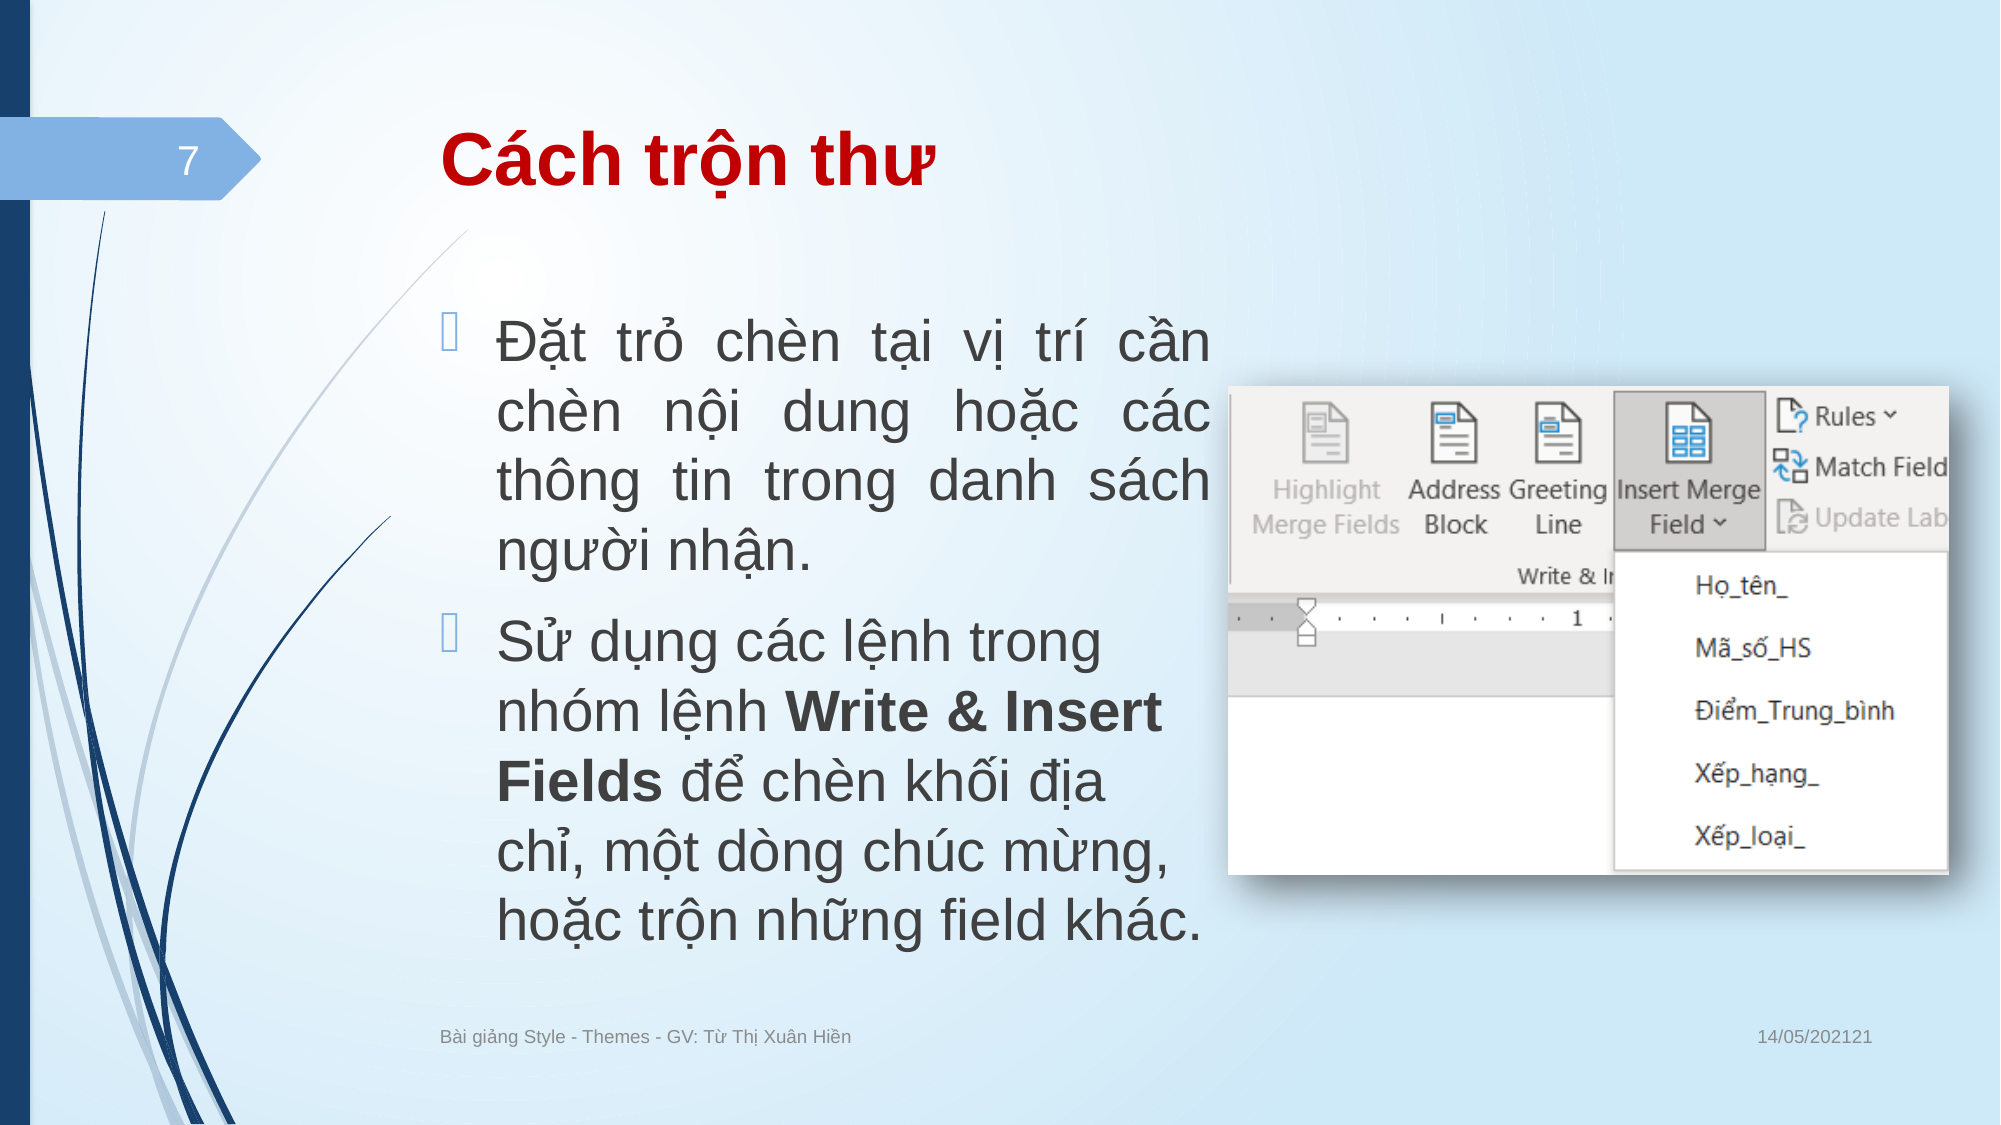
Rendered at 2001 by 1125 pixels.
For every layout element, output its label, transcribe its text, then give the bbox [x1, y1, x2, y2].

slide_number 7 [87, 129, 216, 190]
footer Bài giảng Style - Themes - GV: Từ Thị Xuân Hiền [424, 1006, 1675, 1067]
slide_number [1699, 1005, 1888, 1067]
picture [1227, 386, 1949, 875]
list Đặt trỏ chèn tại vị trí cần chèn nội dung hoặc các thông tin trong danh sách người nhận. Sử dụng các lệnh trong nhóm lệnh Write & Insert Fields để chèn khối địa chỉ, một dòng chúc mừng, hoặc trộn những field khác. [424, 295, 1228, 970]
title Cách trộn thư [425, 102, 1888, 261]
